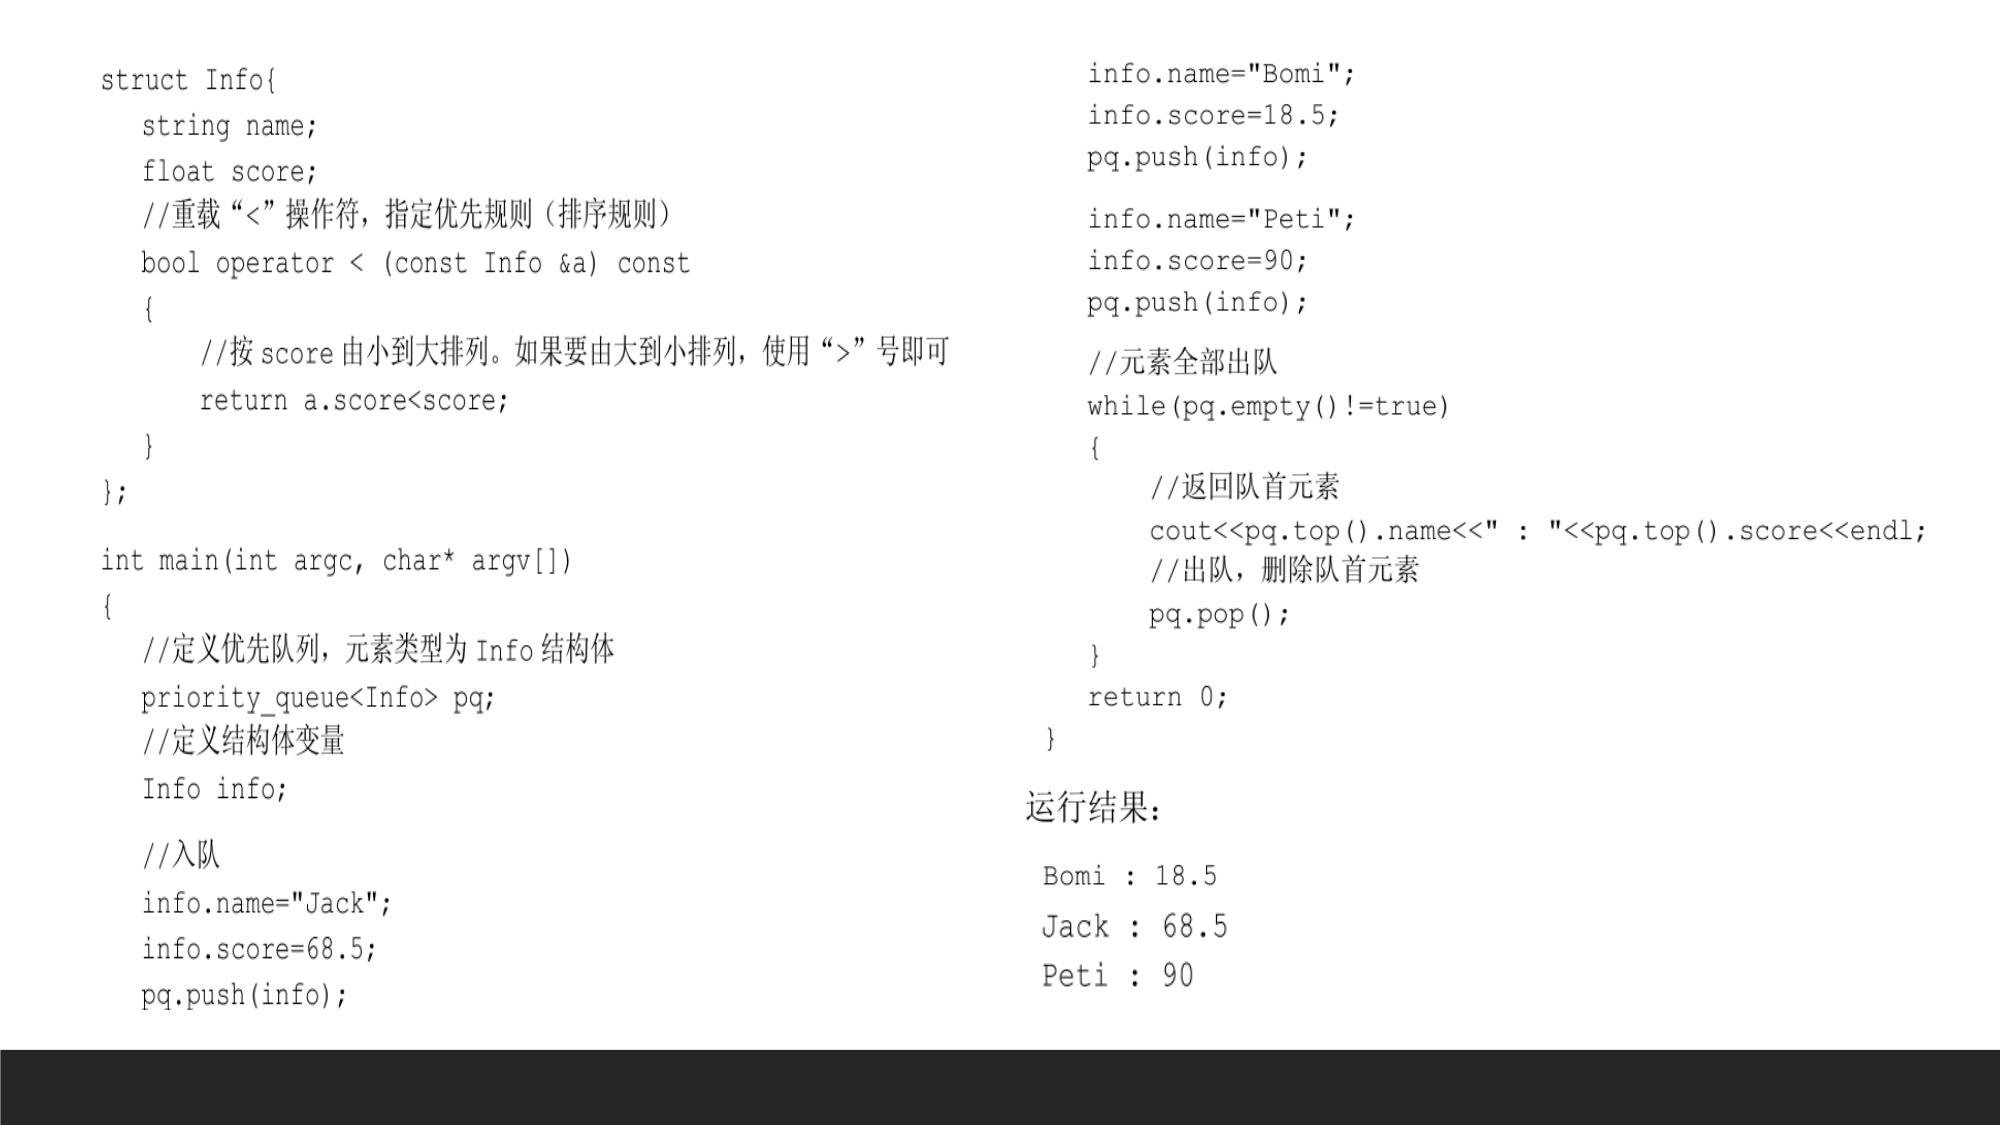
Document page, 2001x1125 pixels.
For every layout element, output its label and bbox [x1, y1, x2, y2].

list [47, 55, 956, 1010]
picture [1018, 55, 1934, 1002]
